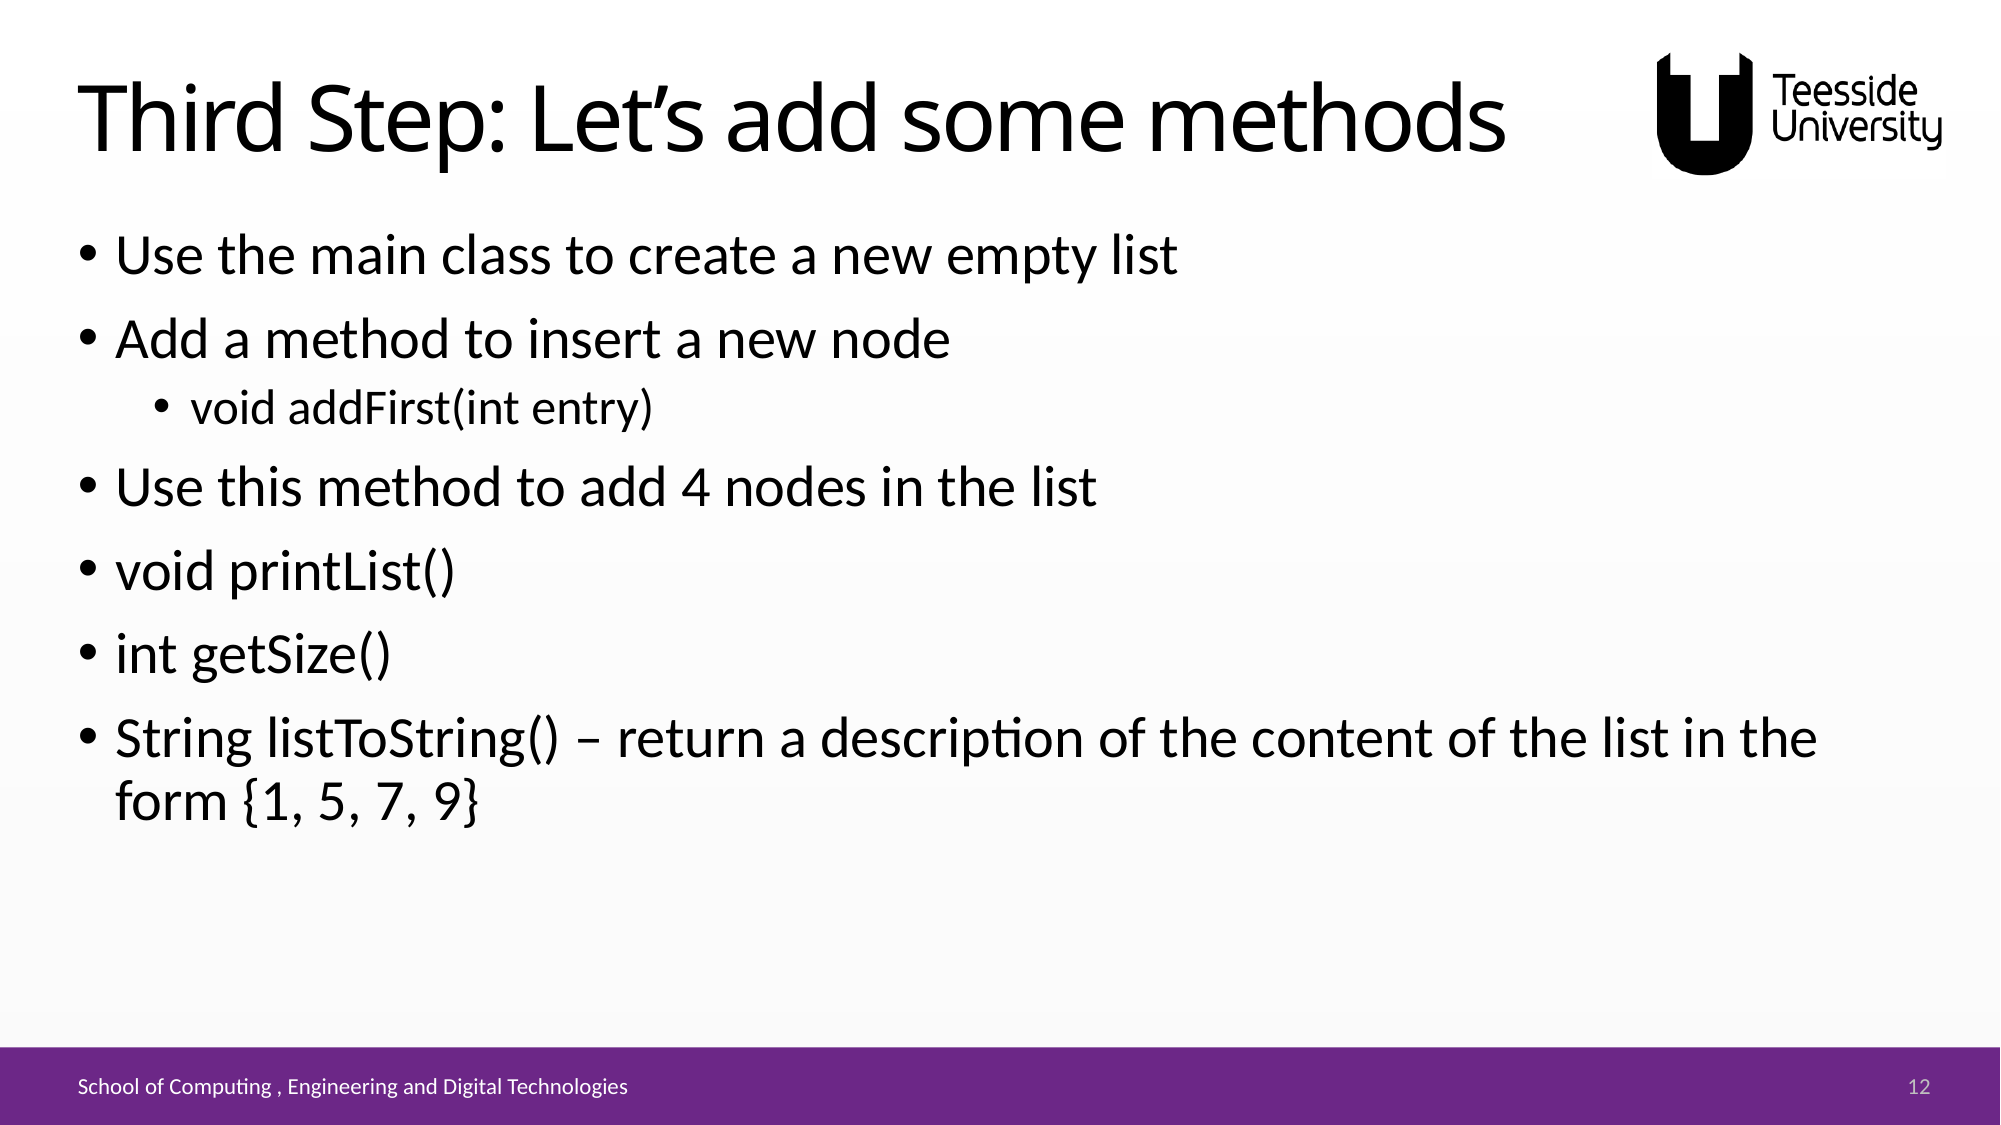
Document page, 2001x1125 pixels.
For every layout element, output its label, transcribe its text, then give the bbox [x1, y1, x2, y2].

slide_number 12 [1833, 1068, 1946, 1103]
picture [1652, 48, 1946, 179]
list Use the main class to create a new empty list Add a method to insert a new node void addFirst(int entry) Use this method to add 4 nodes in the list void printList() int getSize() String listToString() – return a description of the content of the list in the form {1, 5, 7, 9} [62, 217, 1946, 1014]
footer School of Computing , Engineering and Digital Technologies [62, 1068, 1811, 1103]
title Third Step: Let’s add some methods [62, 48, 1600, 179]
